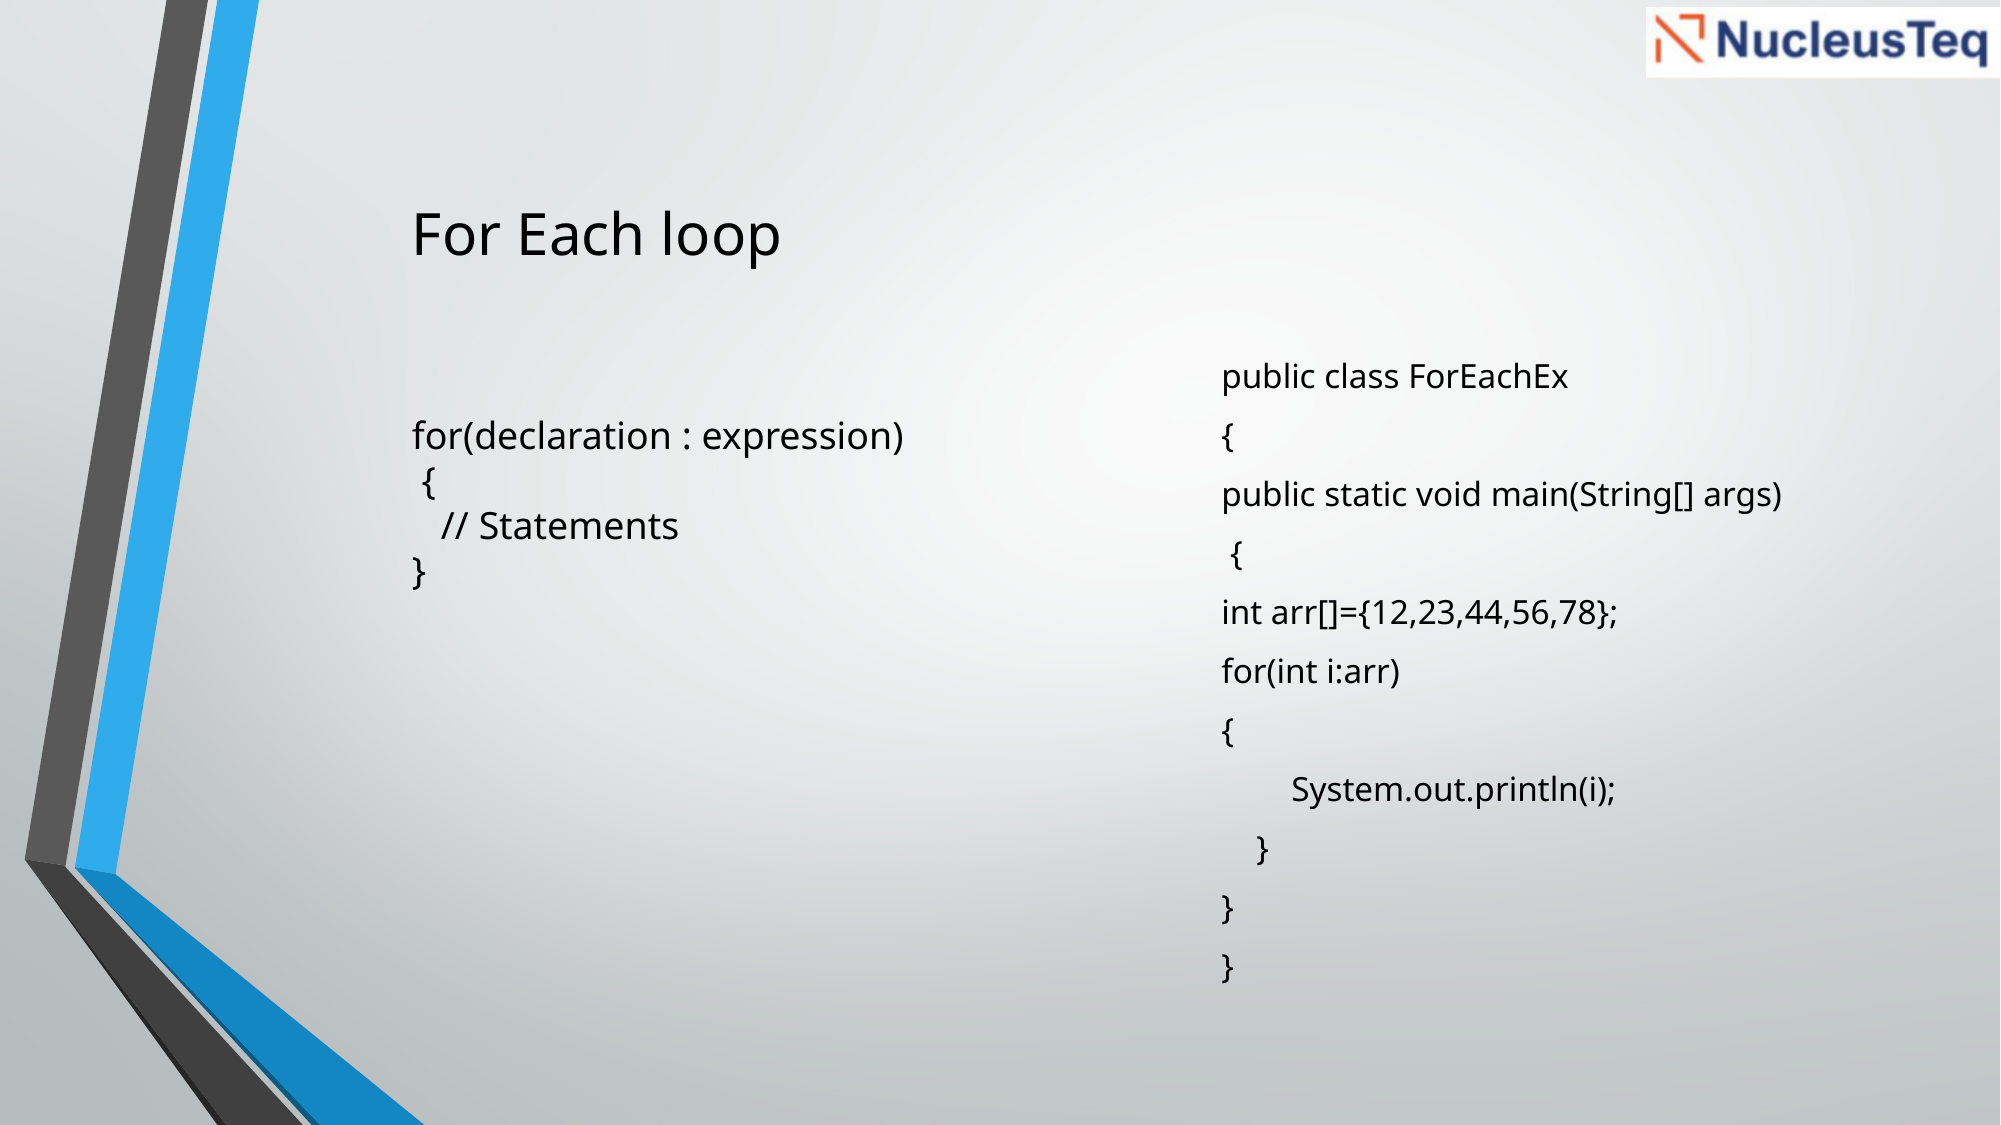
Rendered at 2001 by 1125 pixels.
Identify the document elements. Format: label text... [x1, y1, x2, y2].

list public class ForEachEx { public static void main(String[] args) { int arr[]={12,23,44,56,78}; for(int i:arr) { System.out.println(i); } } } [1206, 258, 1900, 1083]
title For Each loop for(declaration : expression) { // Statements } [396, 4, 1000, 829]
picture [1645, 6, 2000, 79]
